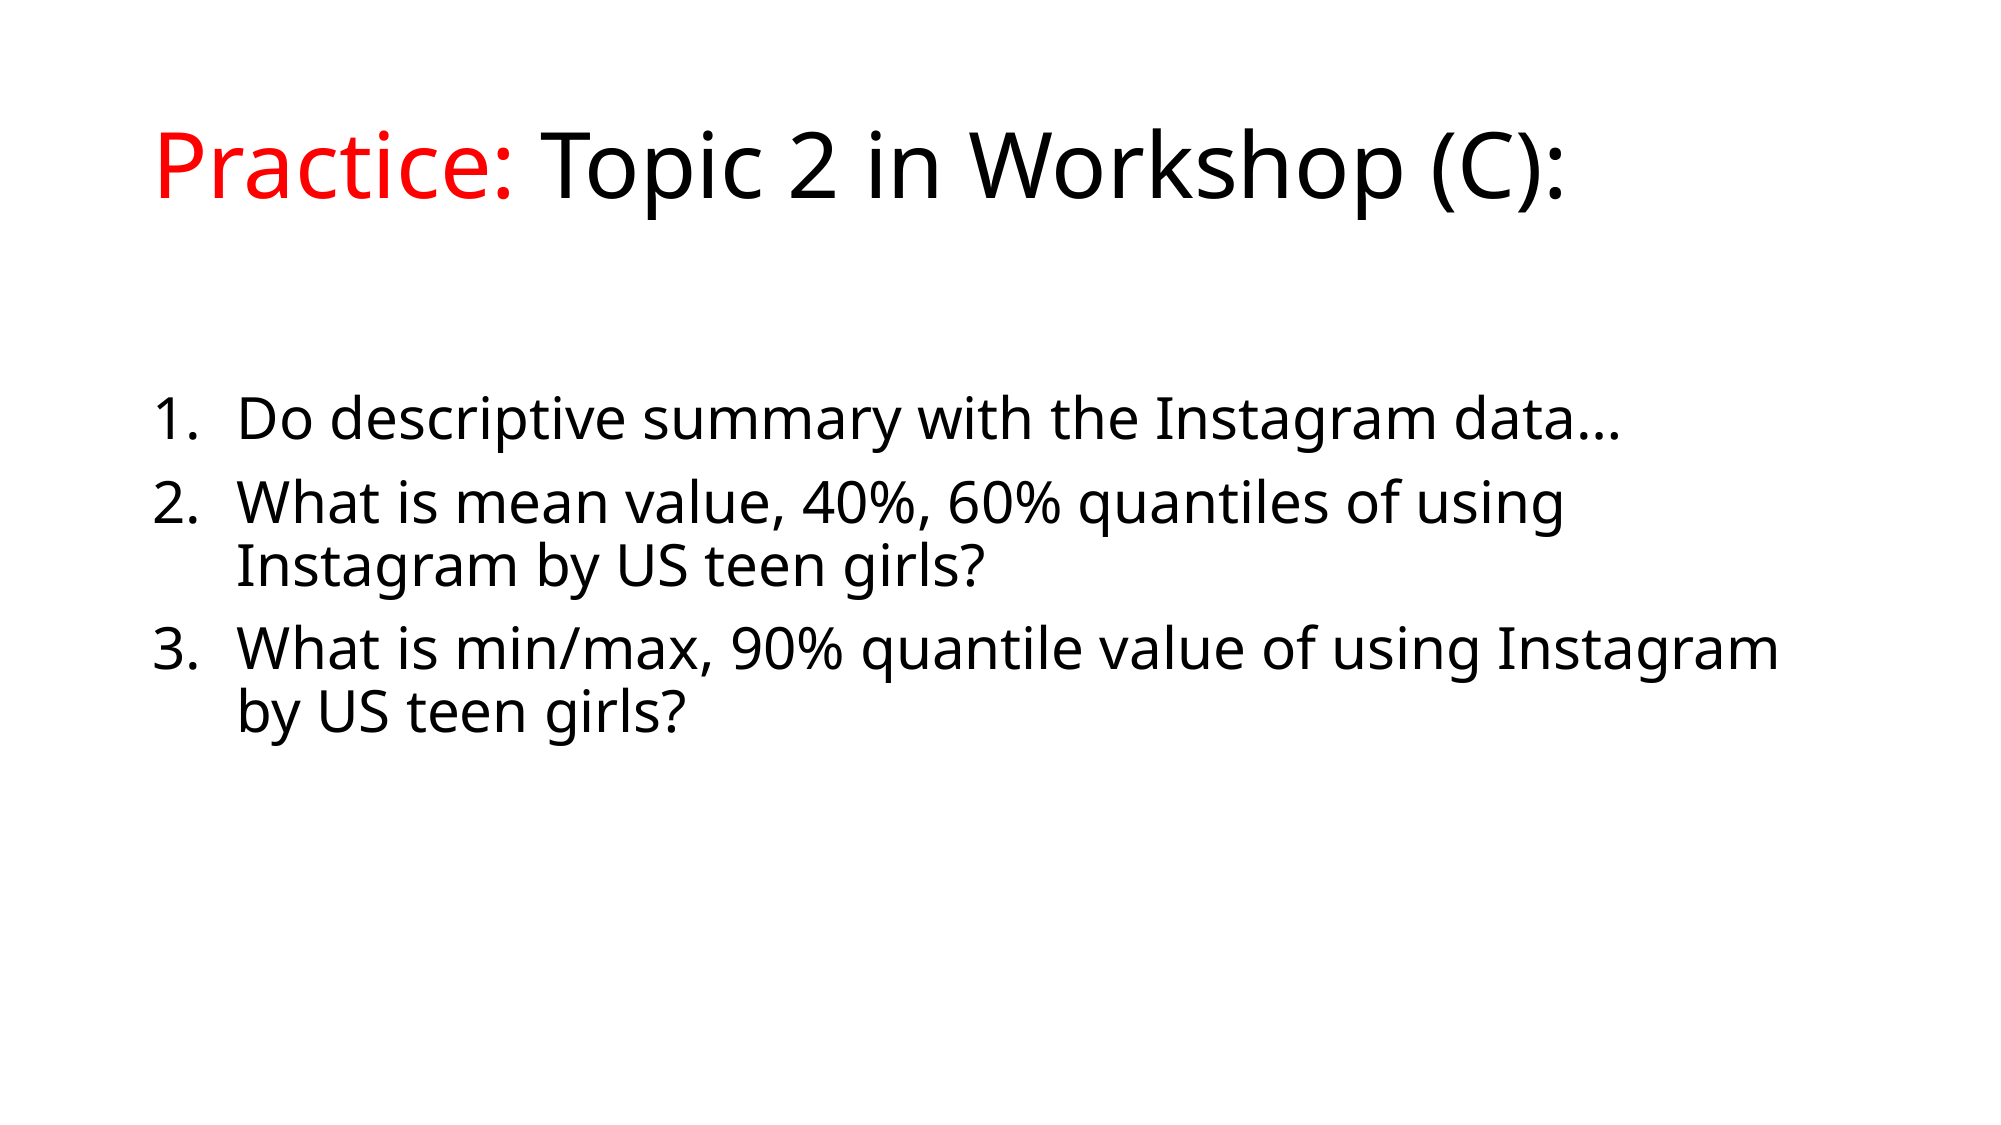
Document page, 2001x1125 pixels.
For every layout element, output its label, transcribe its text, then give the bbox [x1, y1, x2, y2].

list Do descriptive summary with the Instagram data… What is mean value, 40%, 60% quantiles of using Instagram by US teen girls? What is min/max, 90% quantile value of using Instagram by US teen girls? [137, 381, 1863, 1014]
title Practice: Topic 2 in Workshop (C): [137, 59, 1863, 278]
